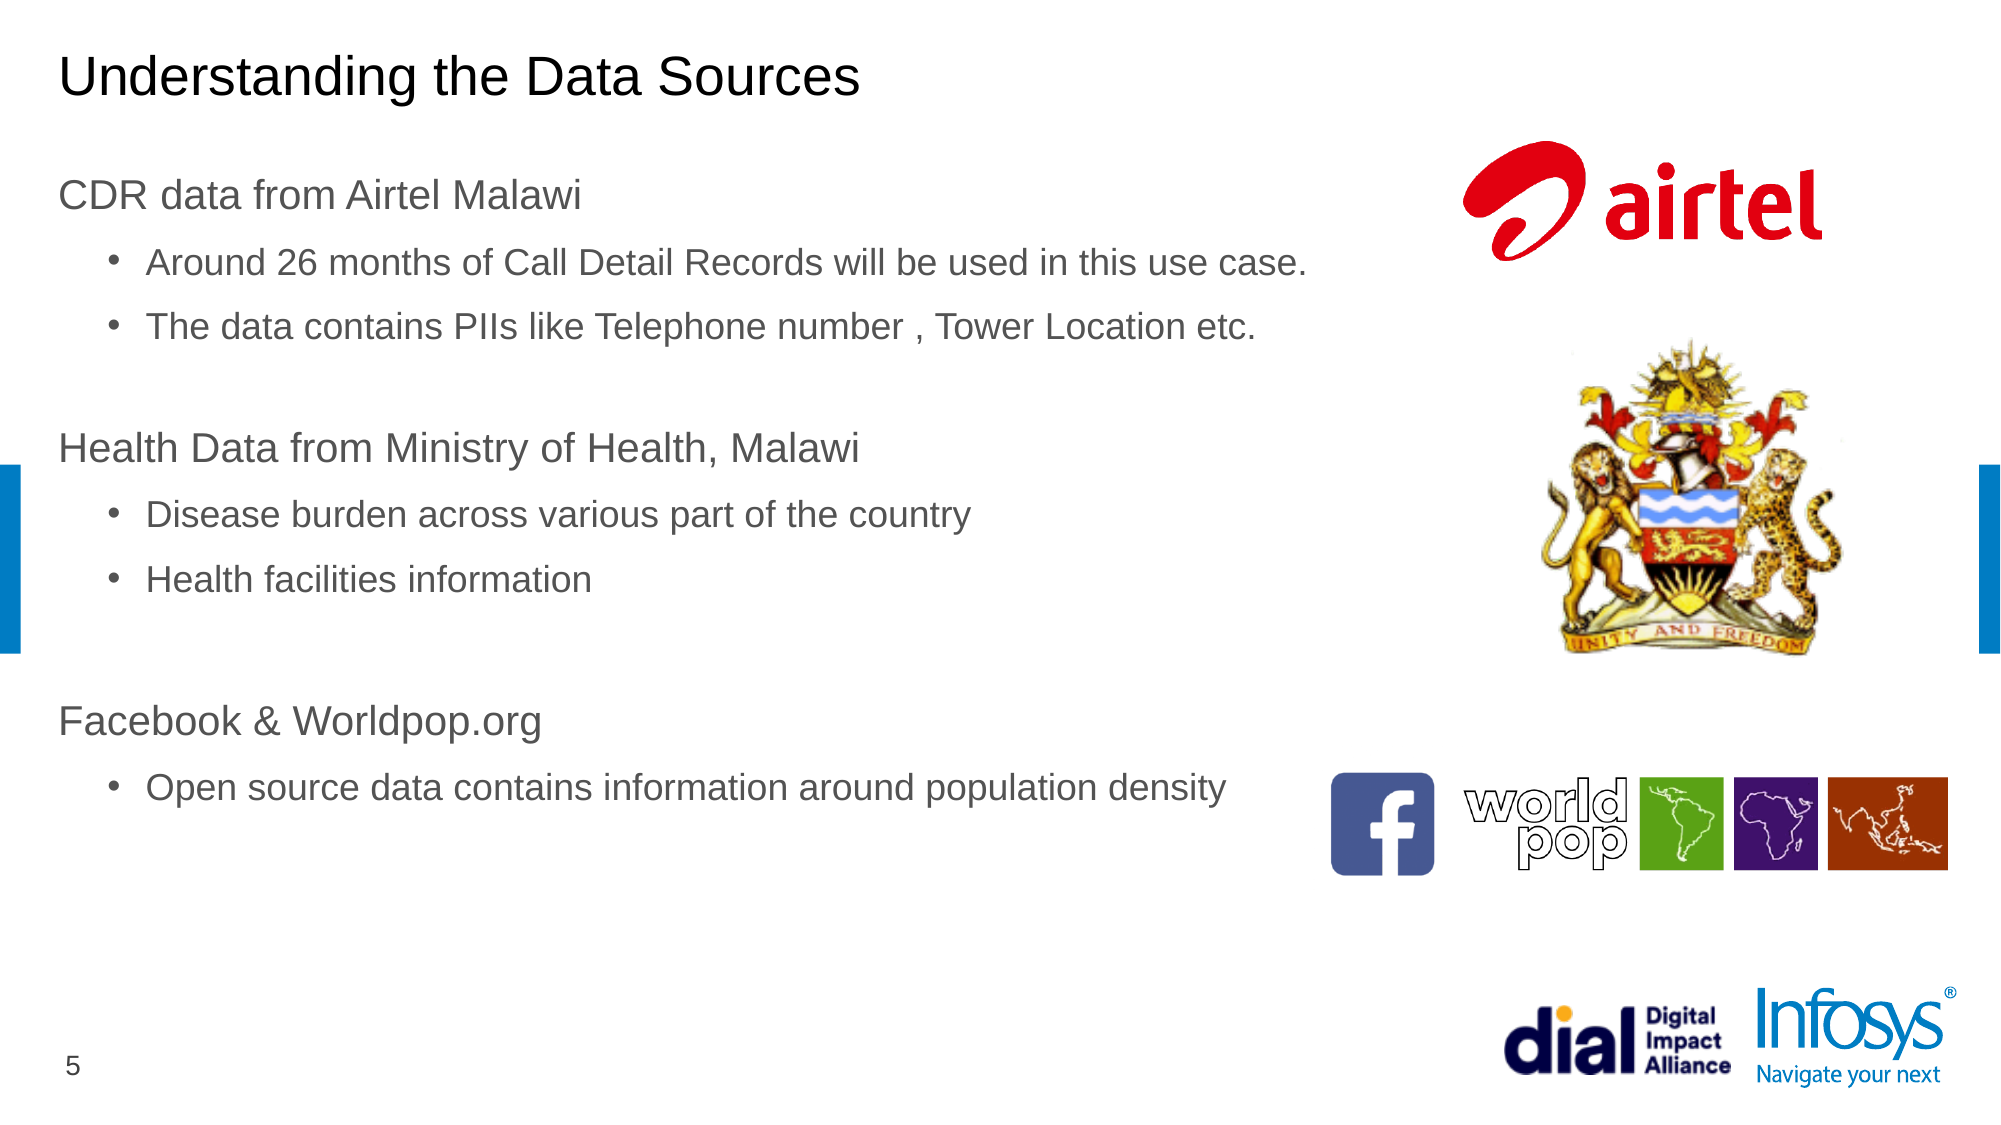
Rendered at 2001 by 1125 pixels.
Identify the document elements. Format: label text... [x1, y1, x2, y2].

picture [1504, 1005, 1731, 1075]
picture [1302, 743, 1948, 904]
title Understanding the Data Sources [43, 32, 1952, 132]
list CDR data from Airtel Malawi Around 26 months of Call Detail Records will be used in this use case. The data contains PIIs like Telephone number , Tower Location etc. Health Data from Ministry of Health, Malawi Disease burden across various part of the country Health facilities information Facebook & Worldpop.org Open source data contains information around population density [43, 160, 1921, 962]
picture [1462, 141, 1822, 261]
slide_number 5 [50, 1040, 153, 1102]
picture [1536, 334, 1848, 660]
